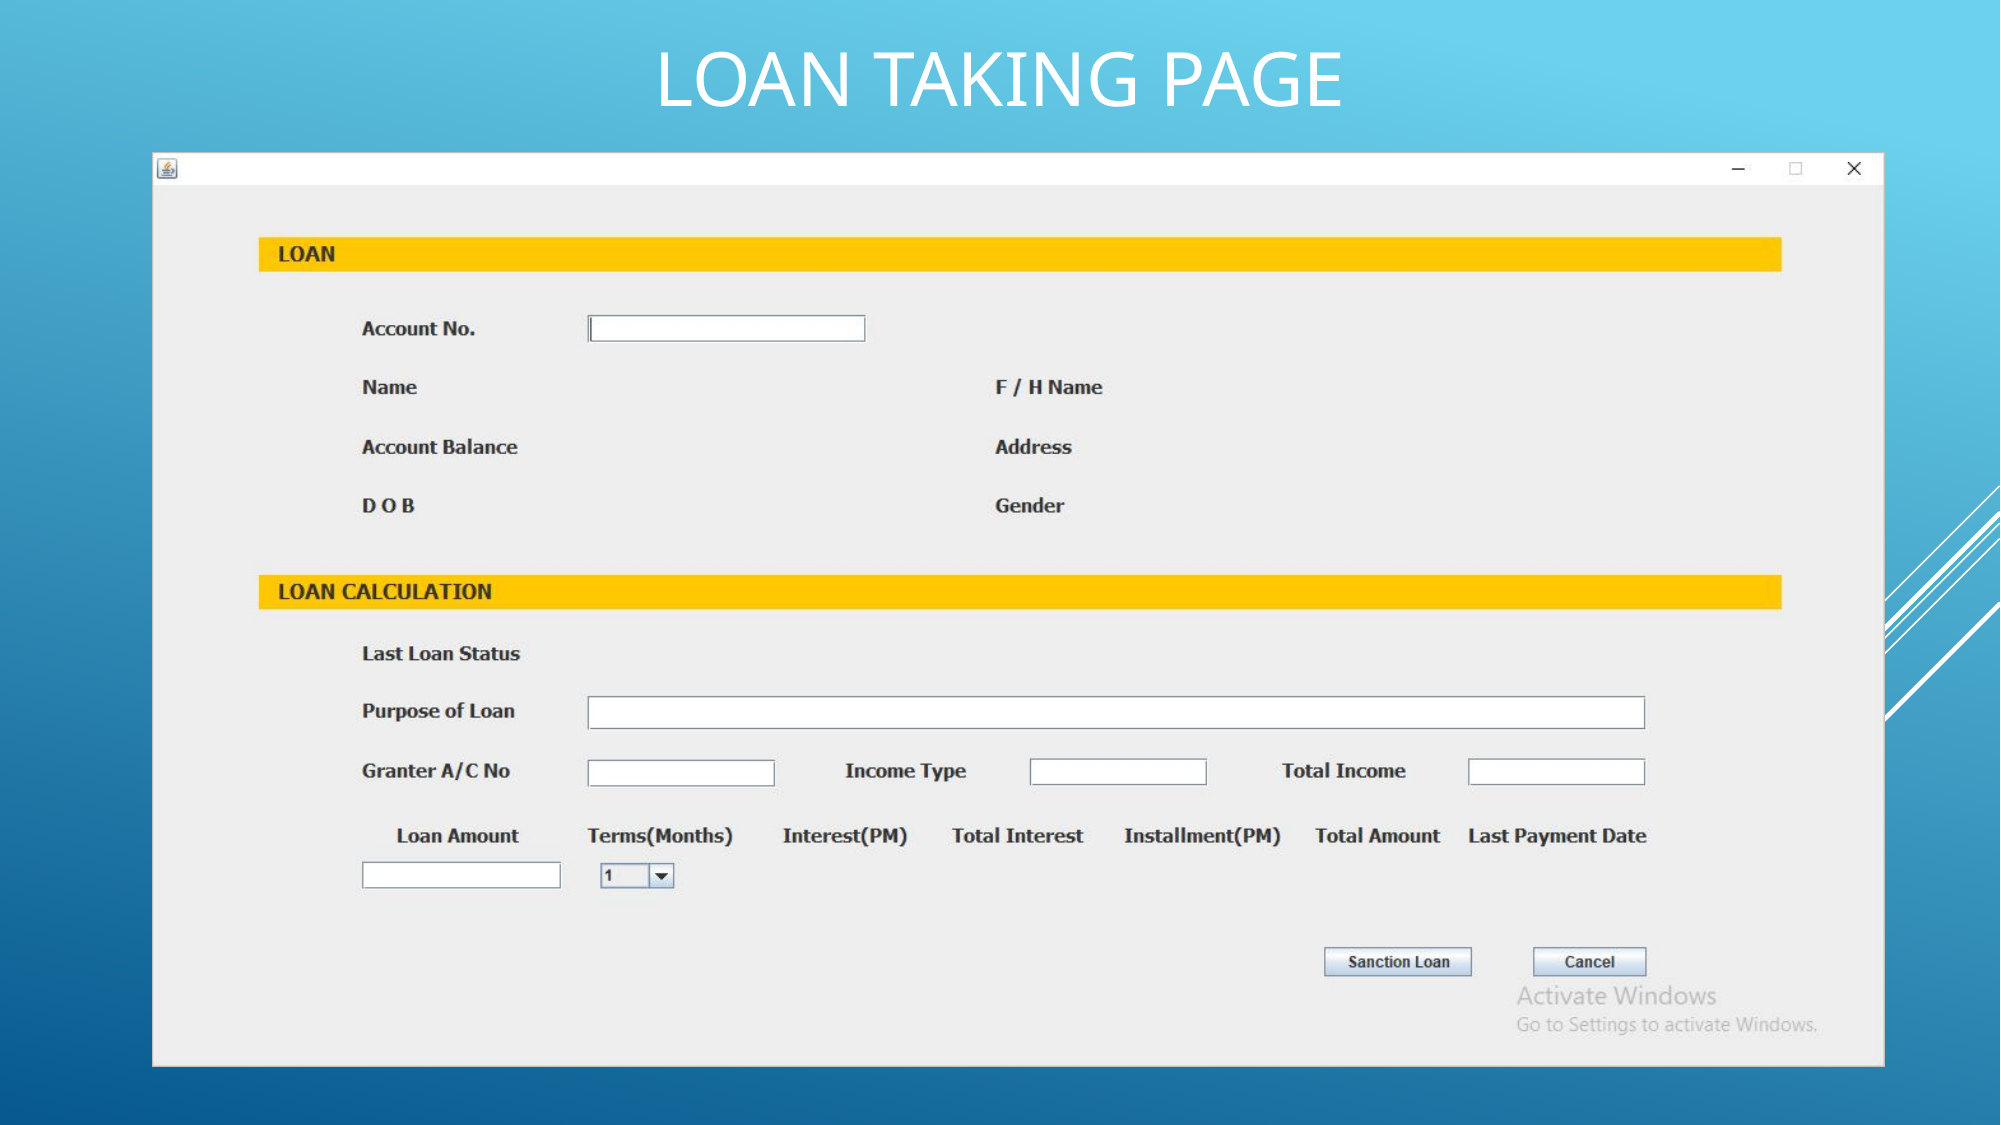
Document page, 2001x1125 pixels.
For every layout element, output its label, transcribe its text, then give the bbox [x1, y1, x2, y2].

title Loan taking page [0, 0, 2000, 129]
picture [151, 151, 1885, 1067]
